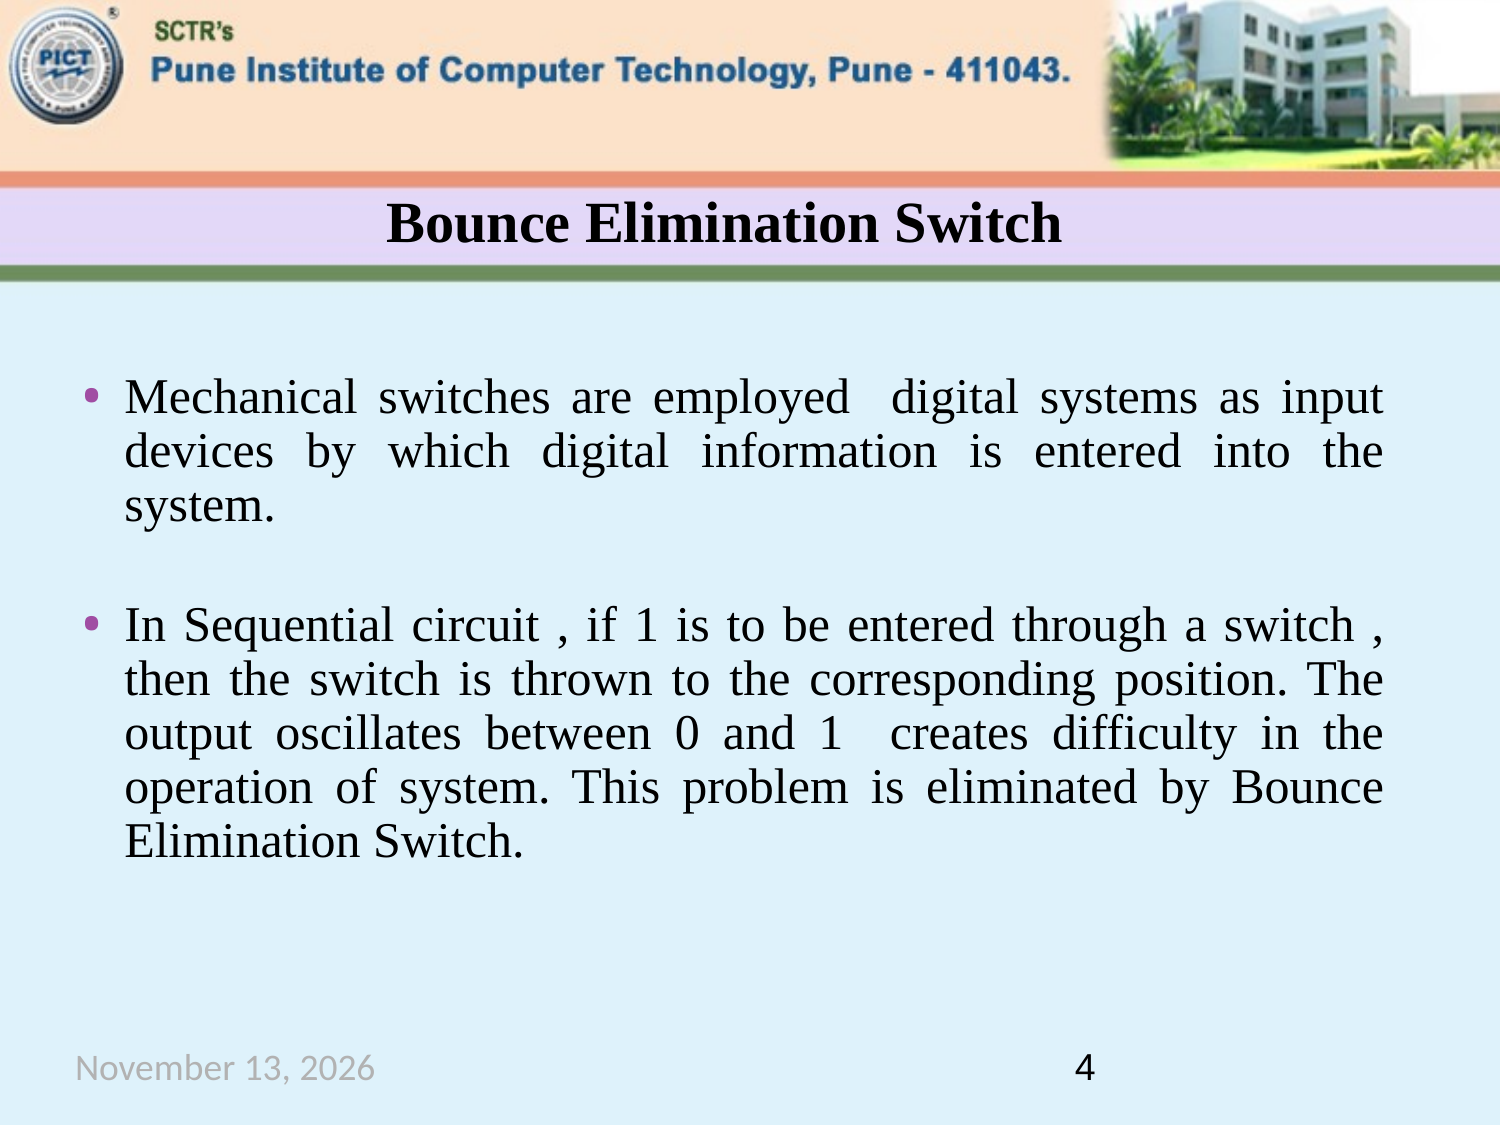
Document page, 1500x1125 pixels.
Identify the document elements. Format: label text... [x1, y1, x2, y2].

slide_number 4 [1074, 1042, 1425, 1103]
text_box Bounce Elimination Switch [49, 162, 1400, 275]
text_box Mechanical switches are employed digital systems as input devices by which digital information is entered into the system. In Sequential circuit , if 1 is to be entered through a switch , then the switch is thrown to the corresponding position. The output oscillates between 0 and 1 creates difficulty in the operation of system. This problem is eliminated by Bounce Elimination Switch. [49, 362, 1400, 988]
picture [0, 0, 1500, 1125]
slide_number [75, 1042, 425, 1103]
